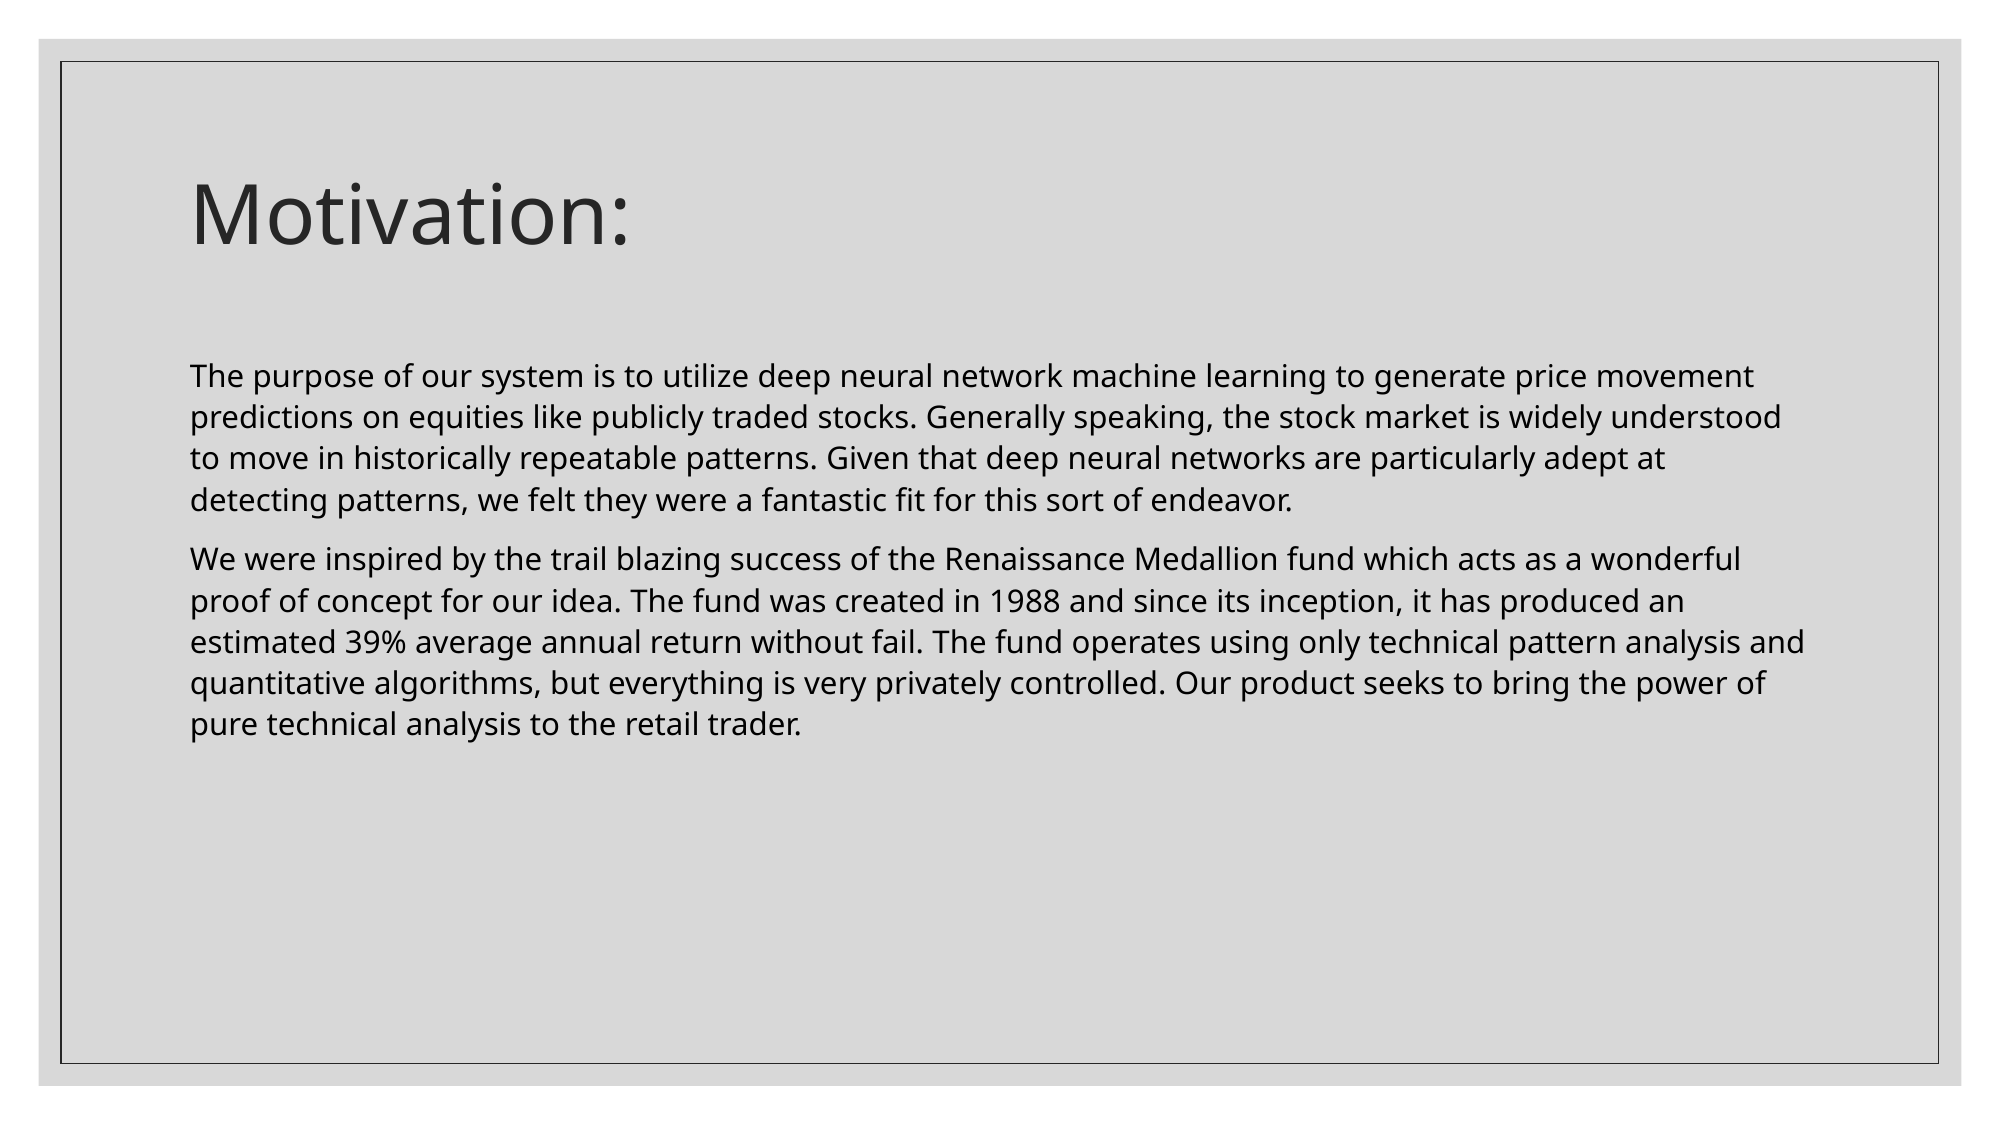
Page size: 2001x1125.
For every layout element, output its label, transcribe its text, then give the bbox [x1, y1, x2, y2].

list The purpose of our system is to utilize deep neural network machine learning to generate price movement predictions on equities like publicly traded stocks. Generally speaking, the stock market is widely understood to move in historically repeatable patterns. Given that deep neural networks are particularly adept at detecting patterns, we felt they were a fantastic fit for this sort of endeavor. We were inspired by the trail blazing success of the Renaissance Medallion fund which acts as a wonderful proof of concept for our idea. The fund was created in 1988 and since its inception, it has produced an estimated 39% average annual return without fail. The fund operates using only technical pattern analysis and quantitative algorithms, but everything is very privately controlled. Our product seeks to bring the power of pure technical analysis to the retail trader. [174, 345, 1825, 977]
title Motivation: [174, 105, 1825, 331]
